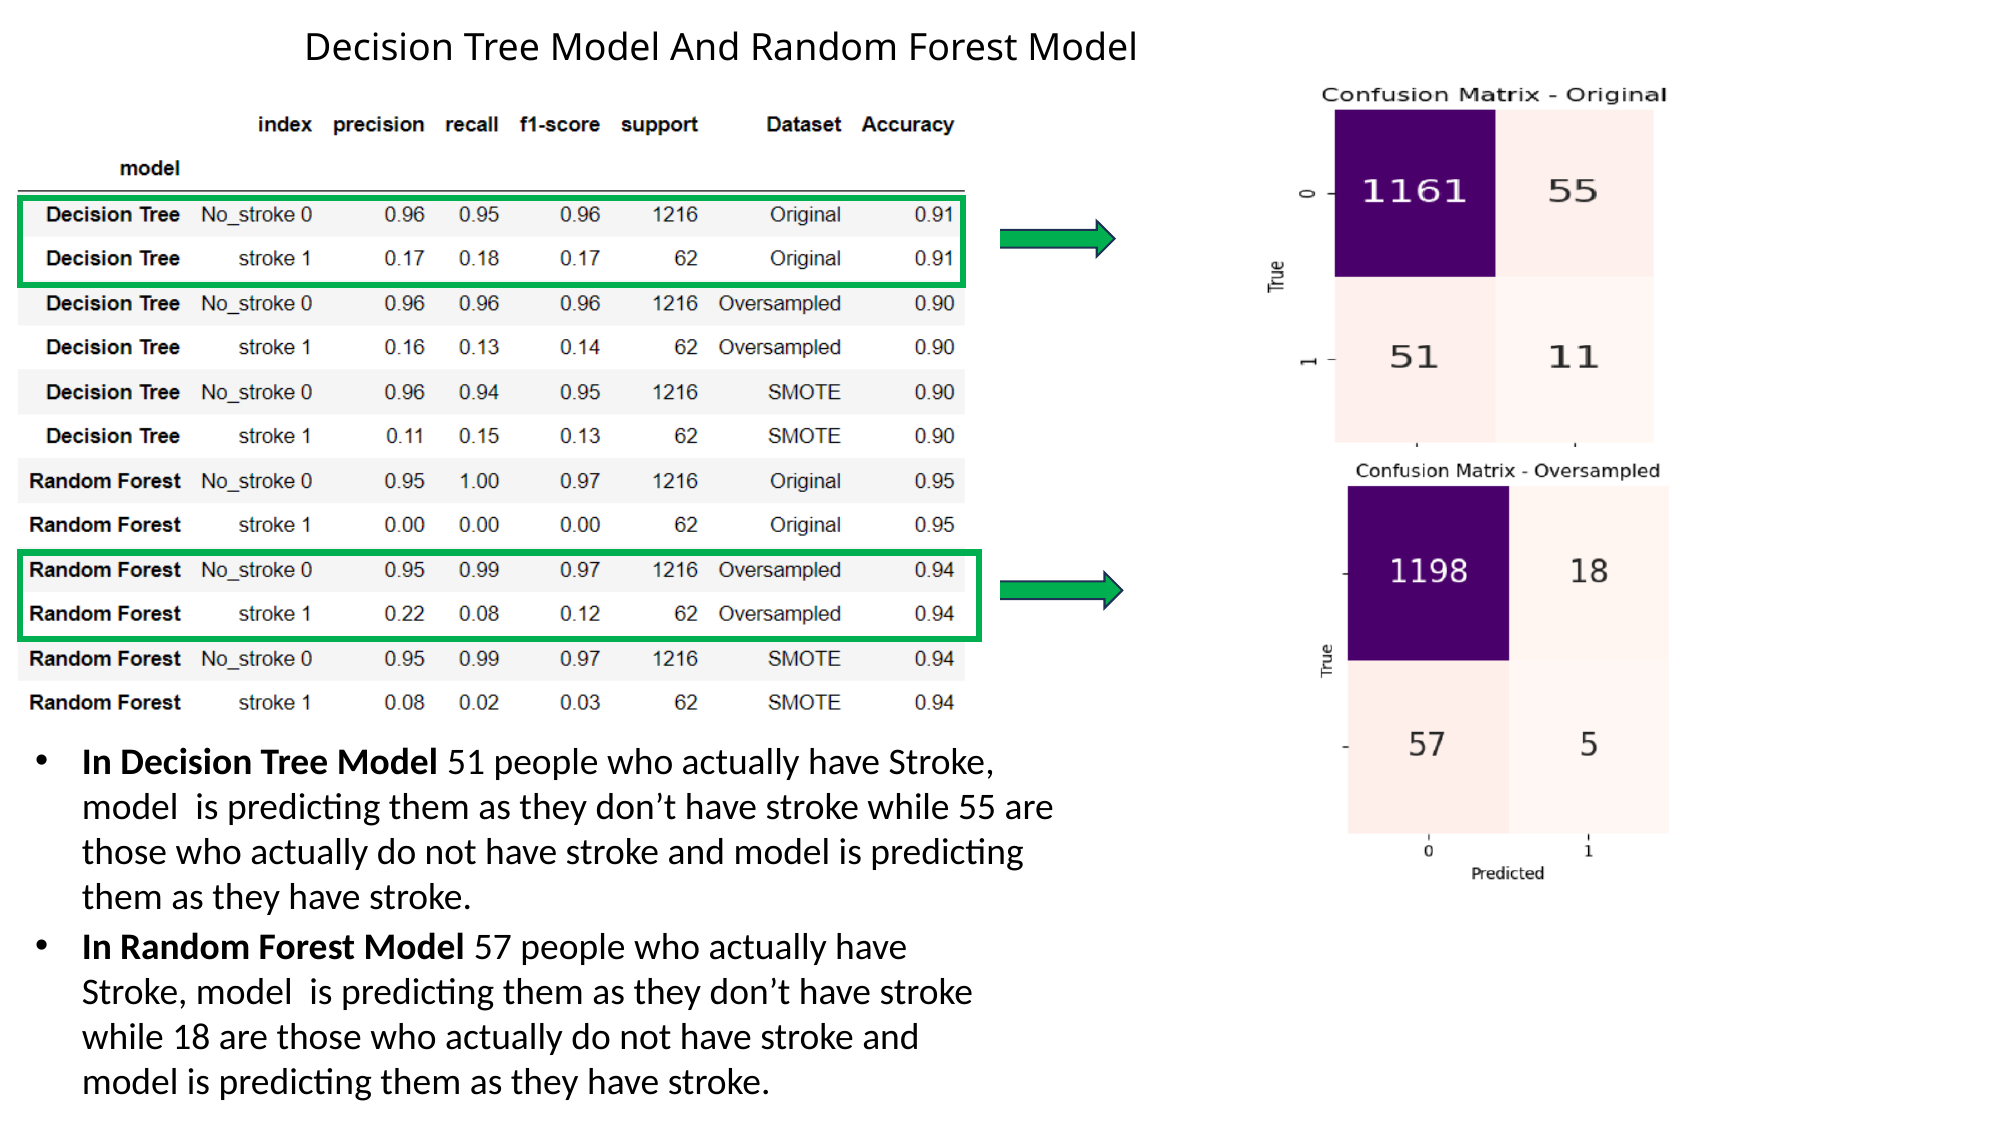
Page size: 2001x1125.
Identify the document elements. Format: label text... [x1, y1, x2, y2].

picture [1236, 76, 1680, 890]
text_box [1000, 218, 1117, 259]
text_box [1000, 570, 1124, 611]
text_box Decision Tree Model And Random Forest Model [88, 15, 1355, 76]
text_box In Random Forest Model 57 people who actually have Stroke, model is predicting them as they don’t have stroke while 18 are those who actually do not have stroke and model is predicting them as they have stroke. [20, 914, 1027, 1125]
text_box In Decision Tree Model 51 people who actually have Stroke, model is predicting them as they don’t have stroke while 55 are those who actually do not have stroke and model is predicting them as they have stroke. [20, 729, 1077, 925]
picture [3, 89, 1000, 736]
